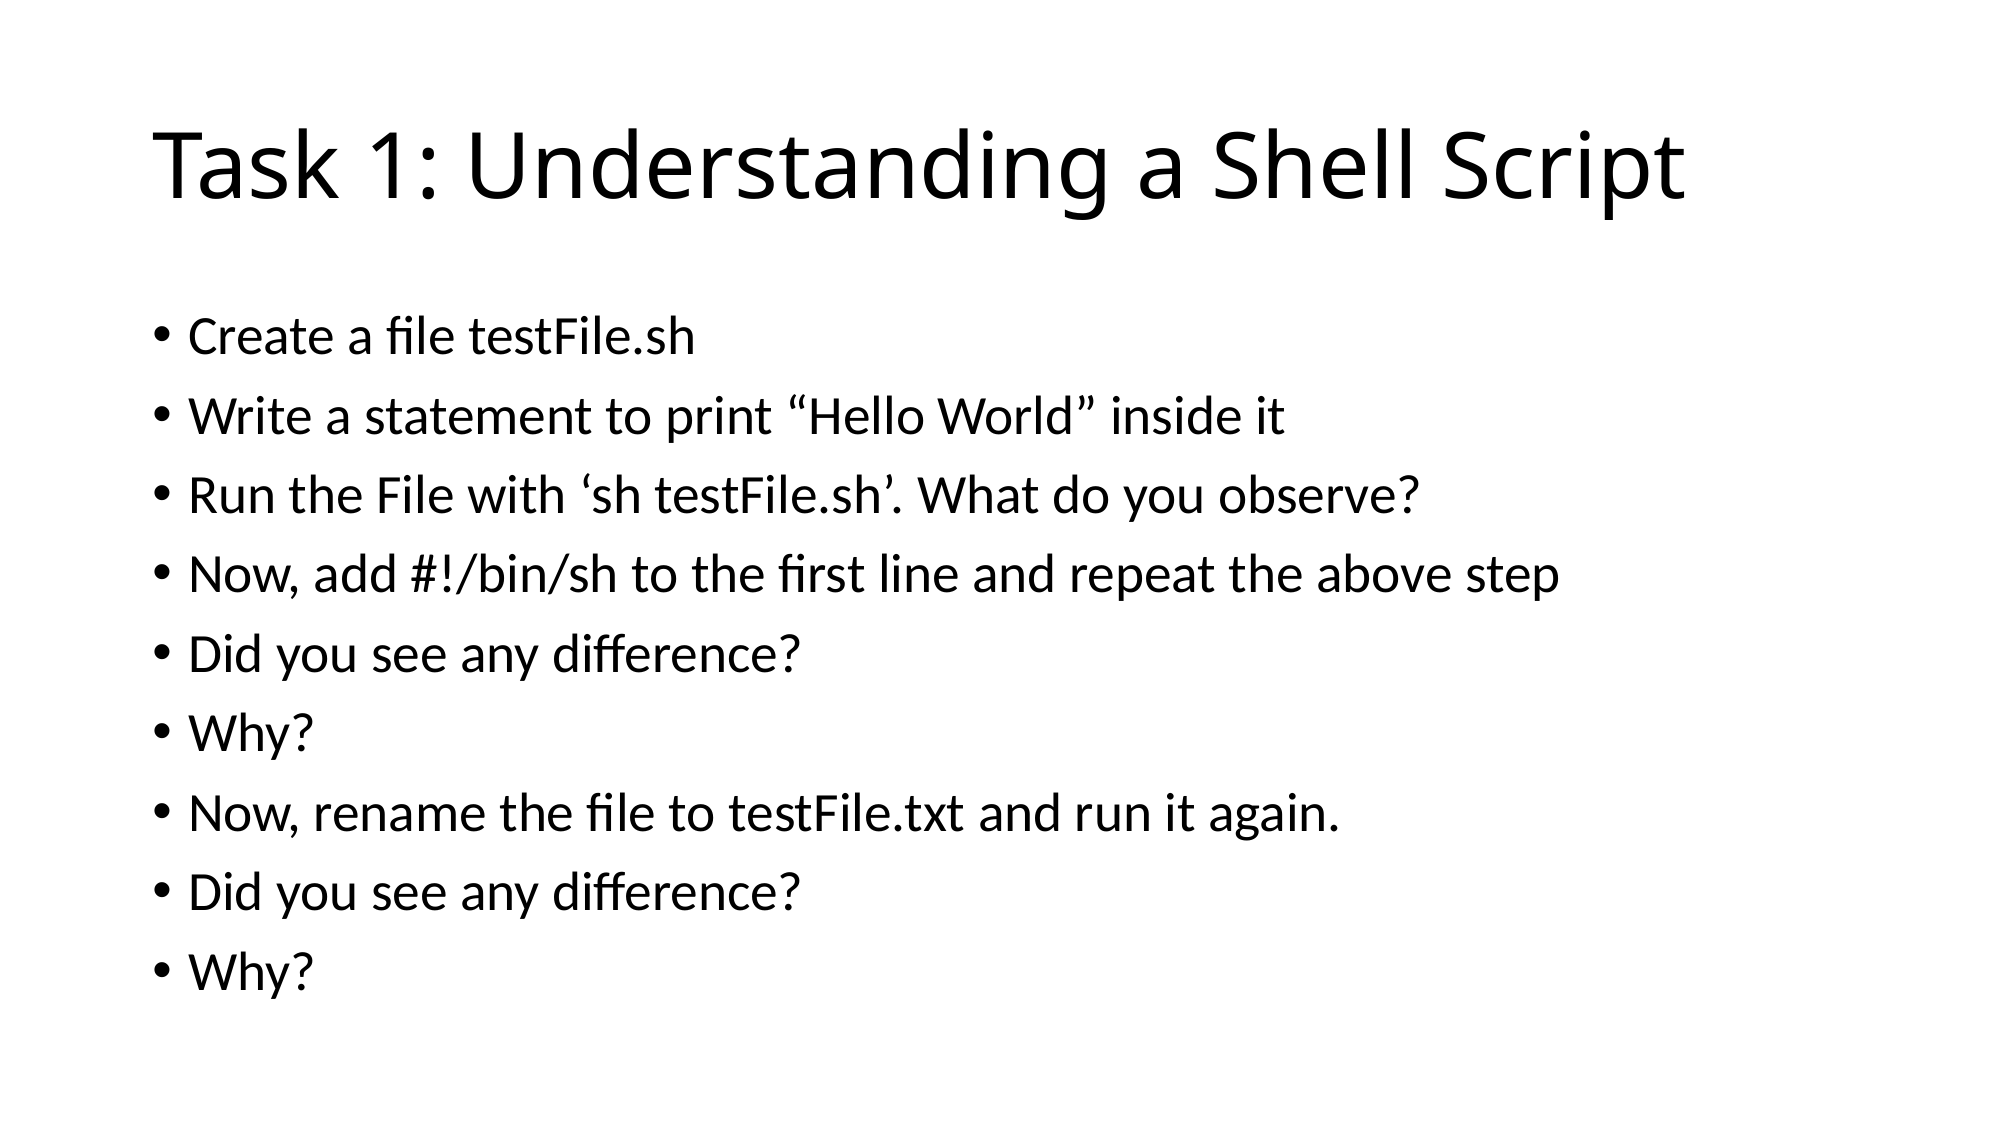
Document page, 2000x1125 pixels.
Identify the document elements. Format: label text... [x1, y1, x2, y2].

list Create a file testFile.sh Write a statement to print “Hello World” inside it Run the File with ‘sh testFile.sh’. What do you observe? Now, add #!/bin/sh to the first line and repeat the above step Did you see any difference? Why? Now, rename the file to testFile.txt and run it again. Did you see any difference? Why? [137, 299, 1862, 1014]
title Task 1: Understanding a Shell Script [137, 59, 1862, 278]
